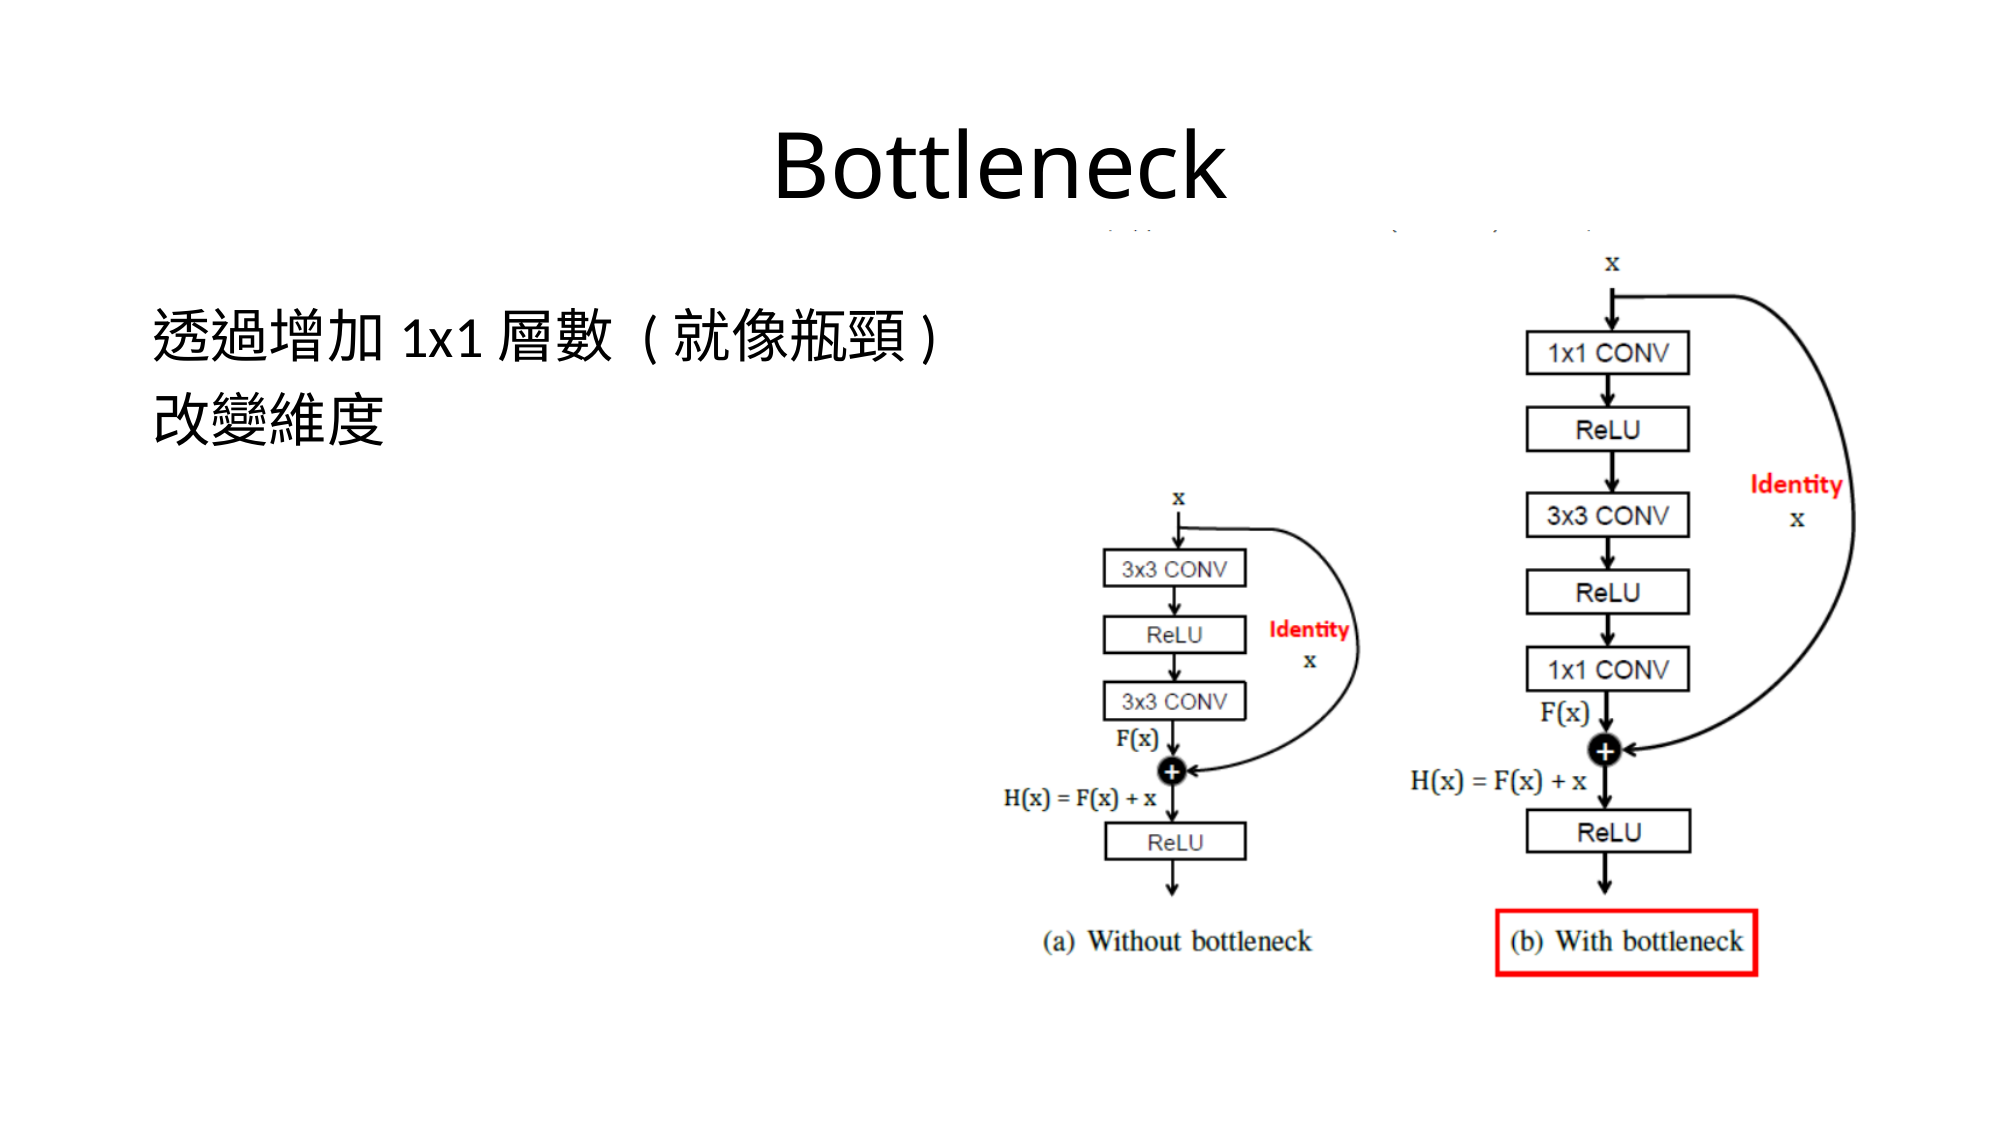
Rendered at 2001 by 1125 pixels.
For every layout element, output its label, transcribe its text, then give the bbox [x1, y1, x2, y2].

picture [999, 230, 1870, 983]
list 透過增加1x1層數 (就像瓶頸) 改變維度 [137, 299, 1863, 1014]
title Bottleneck [137, 59, 1863, 278]
